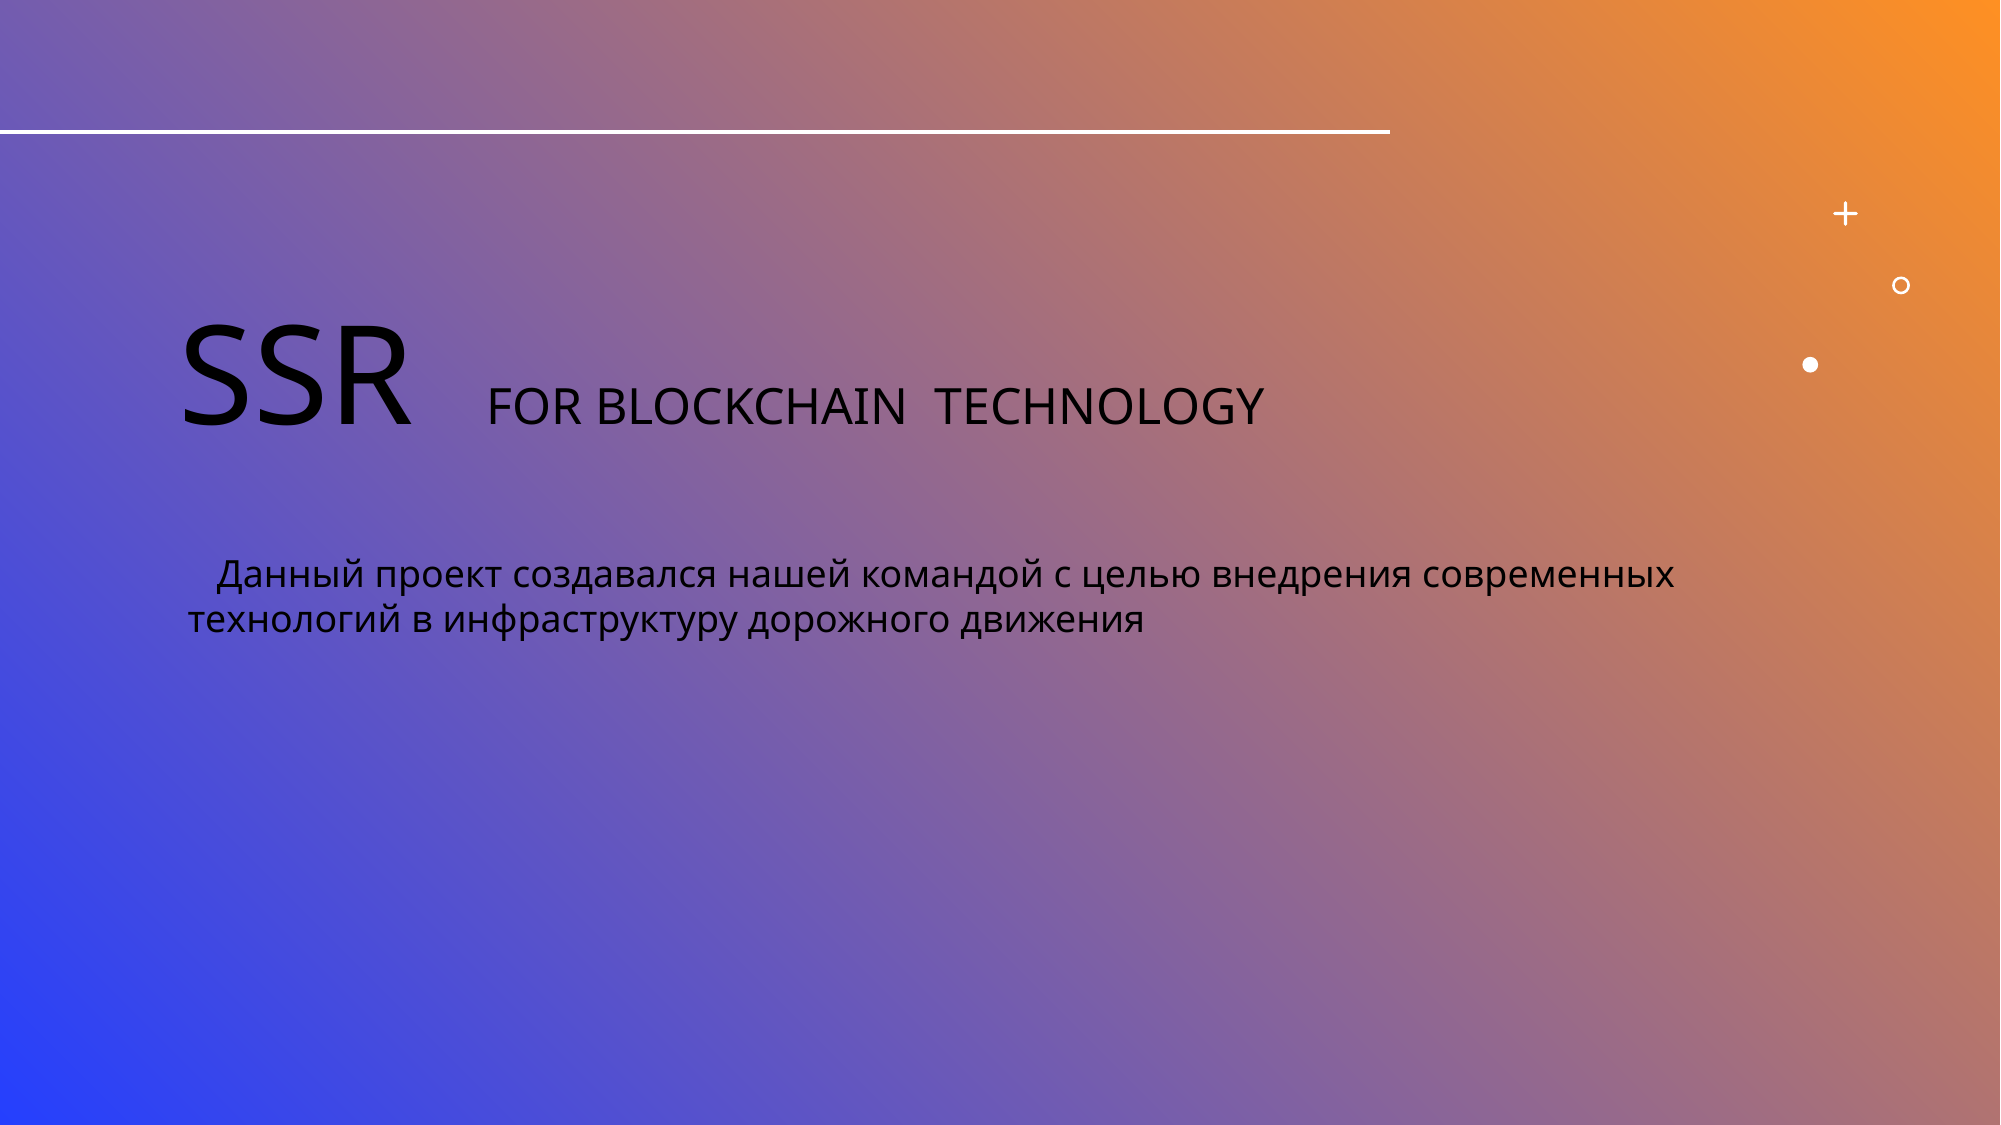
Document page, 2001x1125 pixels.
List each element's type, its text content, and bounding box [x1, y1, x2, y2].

title Ssr for Blockchain technology [163, 231, 1915, 462]
text_box [1802, 356, 1819, 373]
text_box [1892, 276, 1910, 295]
text_box [0, 0, 2000, 1125]
text_box Данный проект создавался нашей командой с целью внедрения современных технологий в инфраструктуру дорожного движения [172, 542, 1823, 693]
text_box [1833, 201, 1858, 226]
